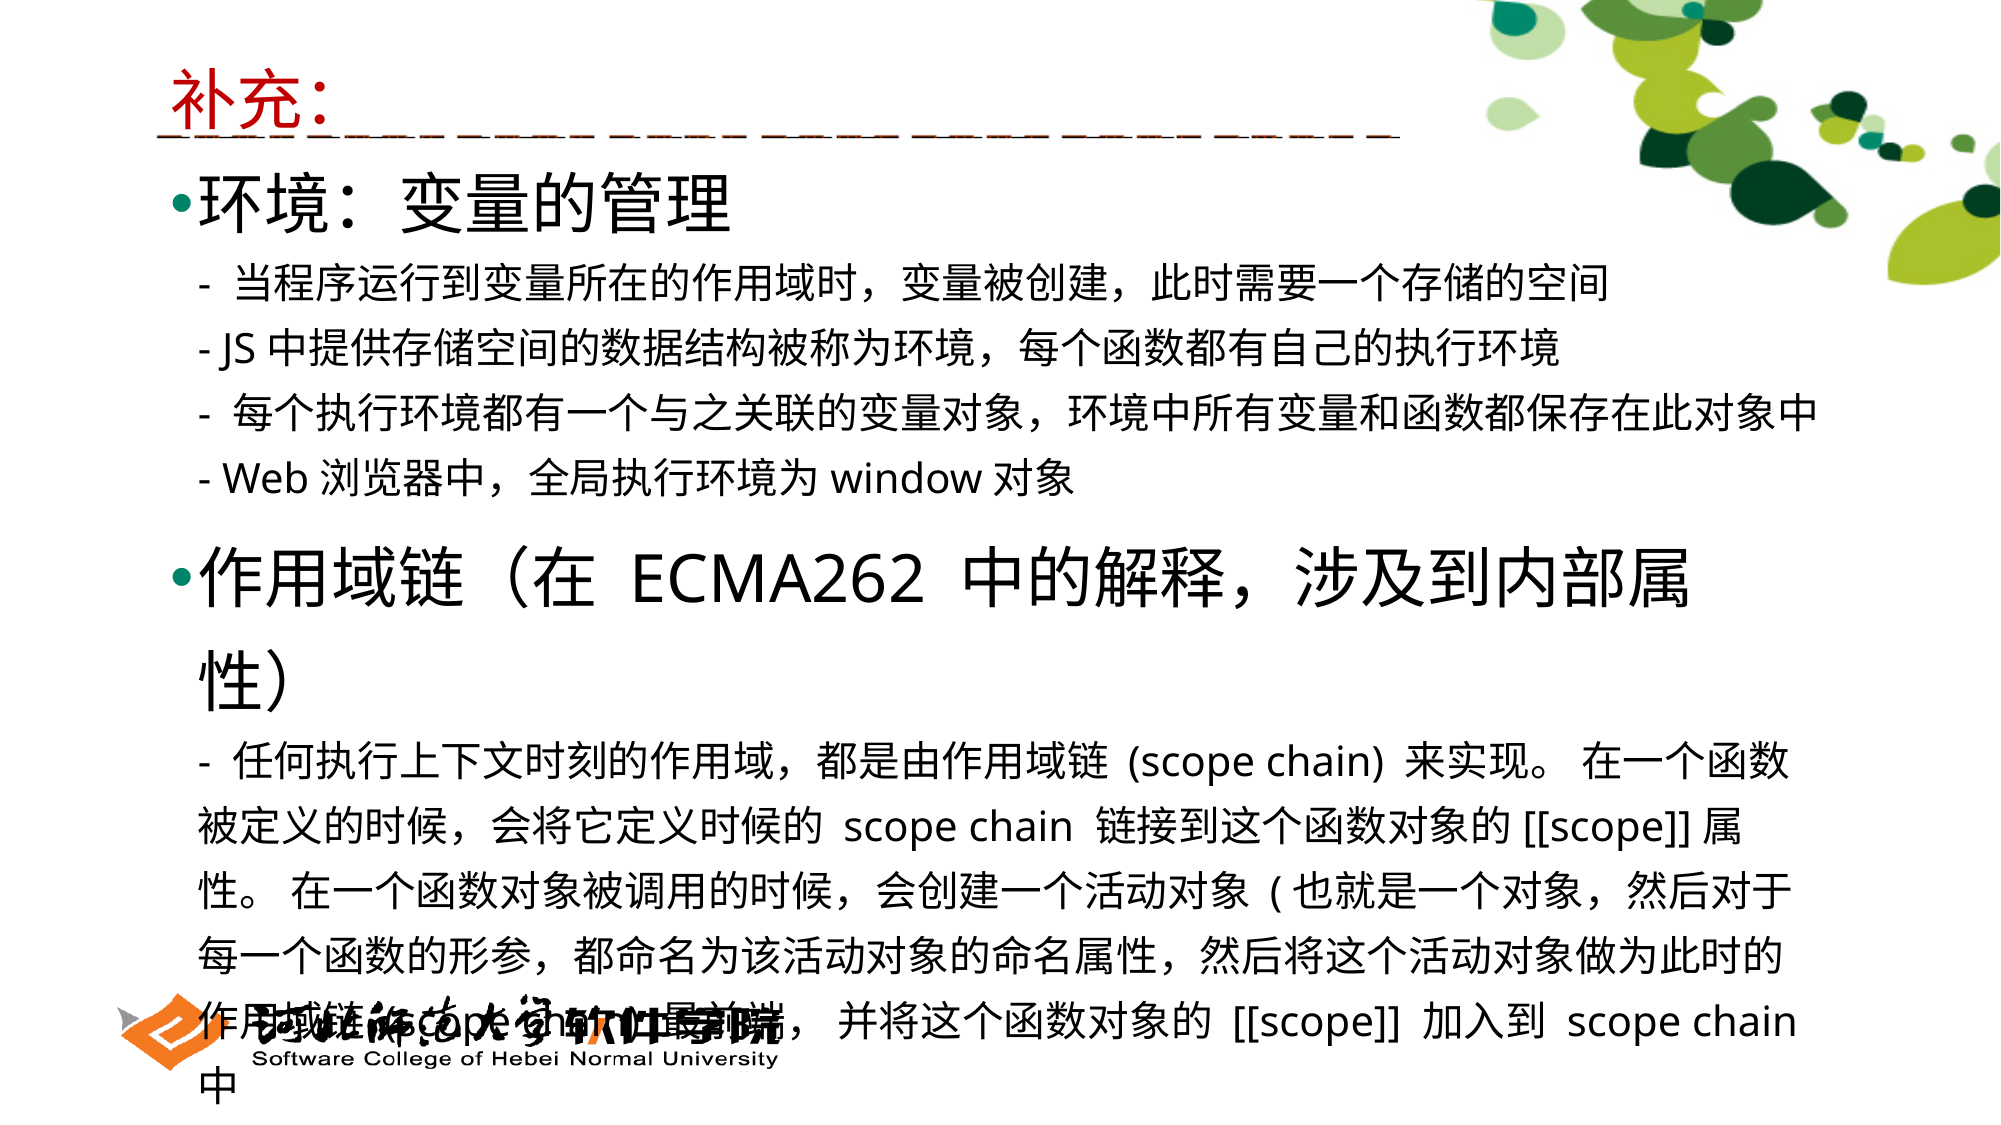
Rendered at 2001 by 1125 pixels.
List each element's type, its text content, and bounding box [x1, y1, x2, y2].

list 环境：变量的管理 - 当程序运行到变量所在的作用域时，变量被创建，此时需要一个存储的空间 - JS中提供存储空间的数据结构被称为环境，每个函数都有自己的执行环境 - 每个执行环境都有一个与之关联的变量对象，环境中所有变量和函数都保存在此对象中 - Web浏览器中，全局执行环境为window对象 作用域链（在 ECMA262 中的解释，涉及到内部属性） - 任何执行上下文时刻的作用域，都是由作用域链 (scope chain) 来实现。 在一个函数被定义的时候，会将它定义时候的 scope chain 链接到这个函数对象的[[scope]]属性。 在一个函数对象被调用的时候，会创建一个活动对象 (也就是一个对象，然后对于每一个函数的形参，都命名为该活动对象的命名属性，然后将这个活动对象做为此时的作用域链 (scope chain) 最前端， 并将这个函数对象的 [[scope]] 加入到 scope chain 中 [155, 130, 1839, 970]
picture [0, 0, 2001, 1125]
list 补充： [155, 50, 1500, 131]
